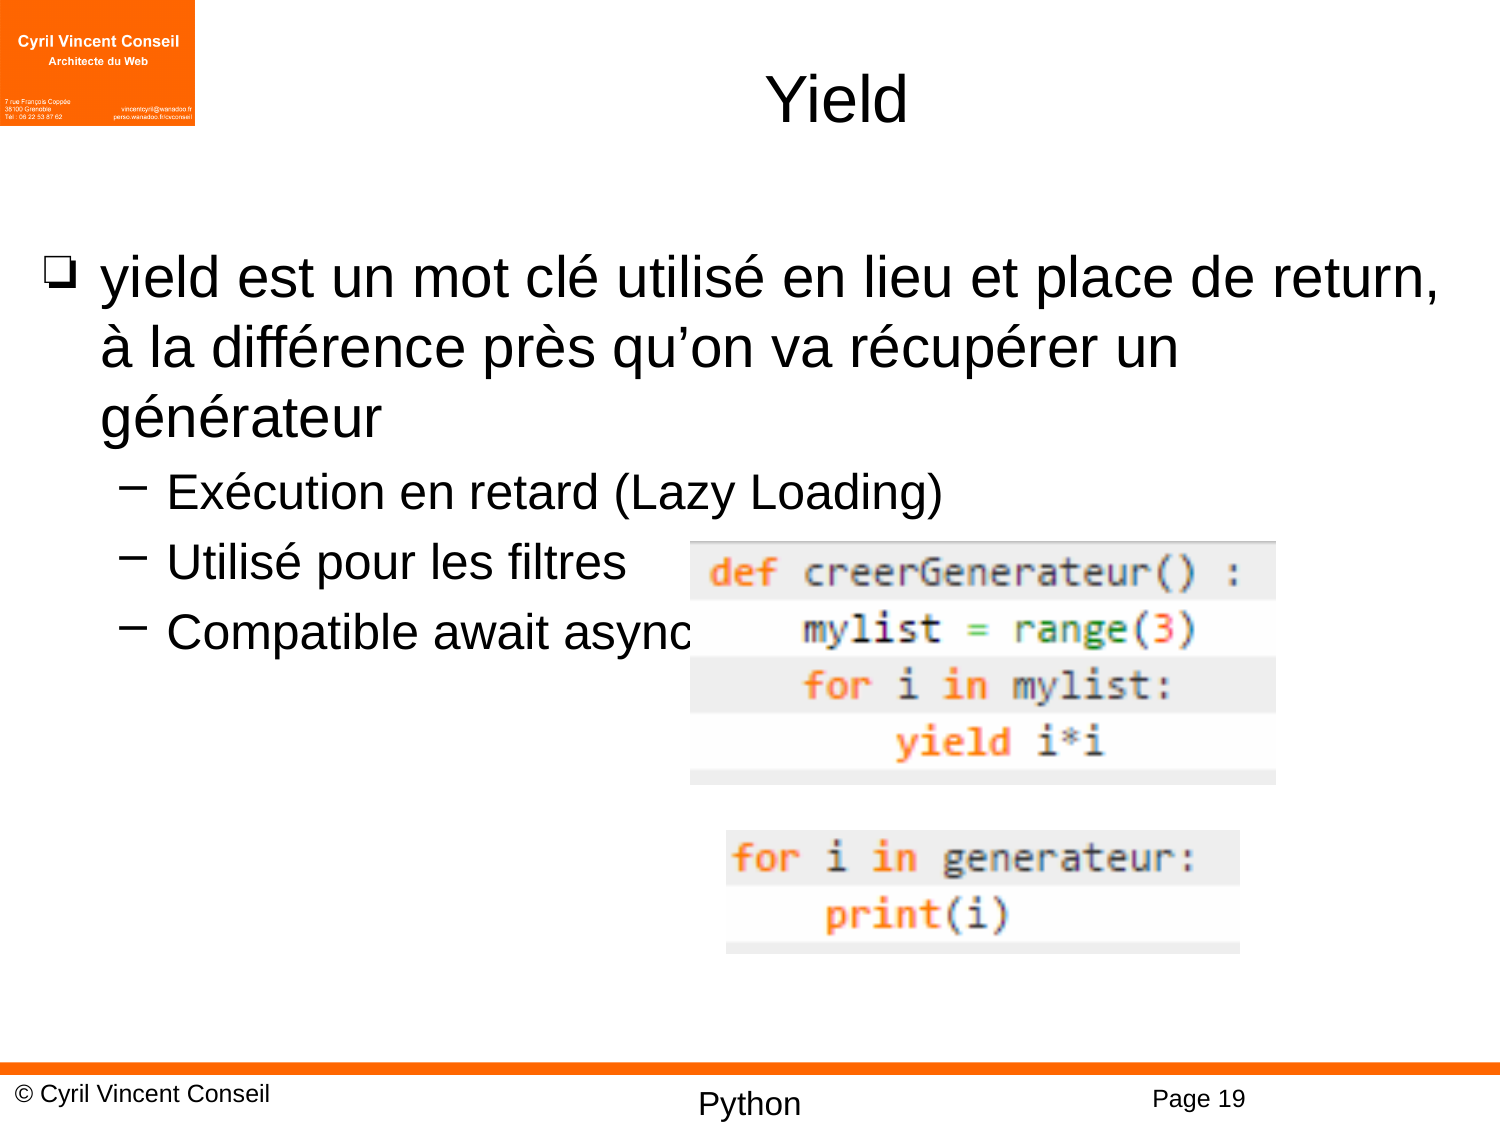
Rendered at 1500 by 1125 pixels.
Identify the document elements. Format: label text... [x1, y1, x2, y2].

title Yield [194, 2, 1480, 190]
picture [690, 541, 1276, 785]
picture [726, 829, 1240, 955]
picture [0, 0, 195, 126]
list yield est un mot clé utilisé en lieu et place de return, à la différence près qu’on va récupérer un générateur Exécution en retard (Lazy Loading) Utilisé pour les filtres Compatible await async [29, 231, 1468, 1059]
